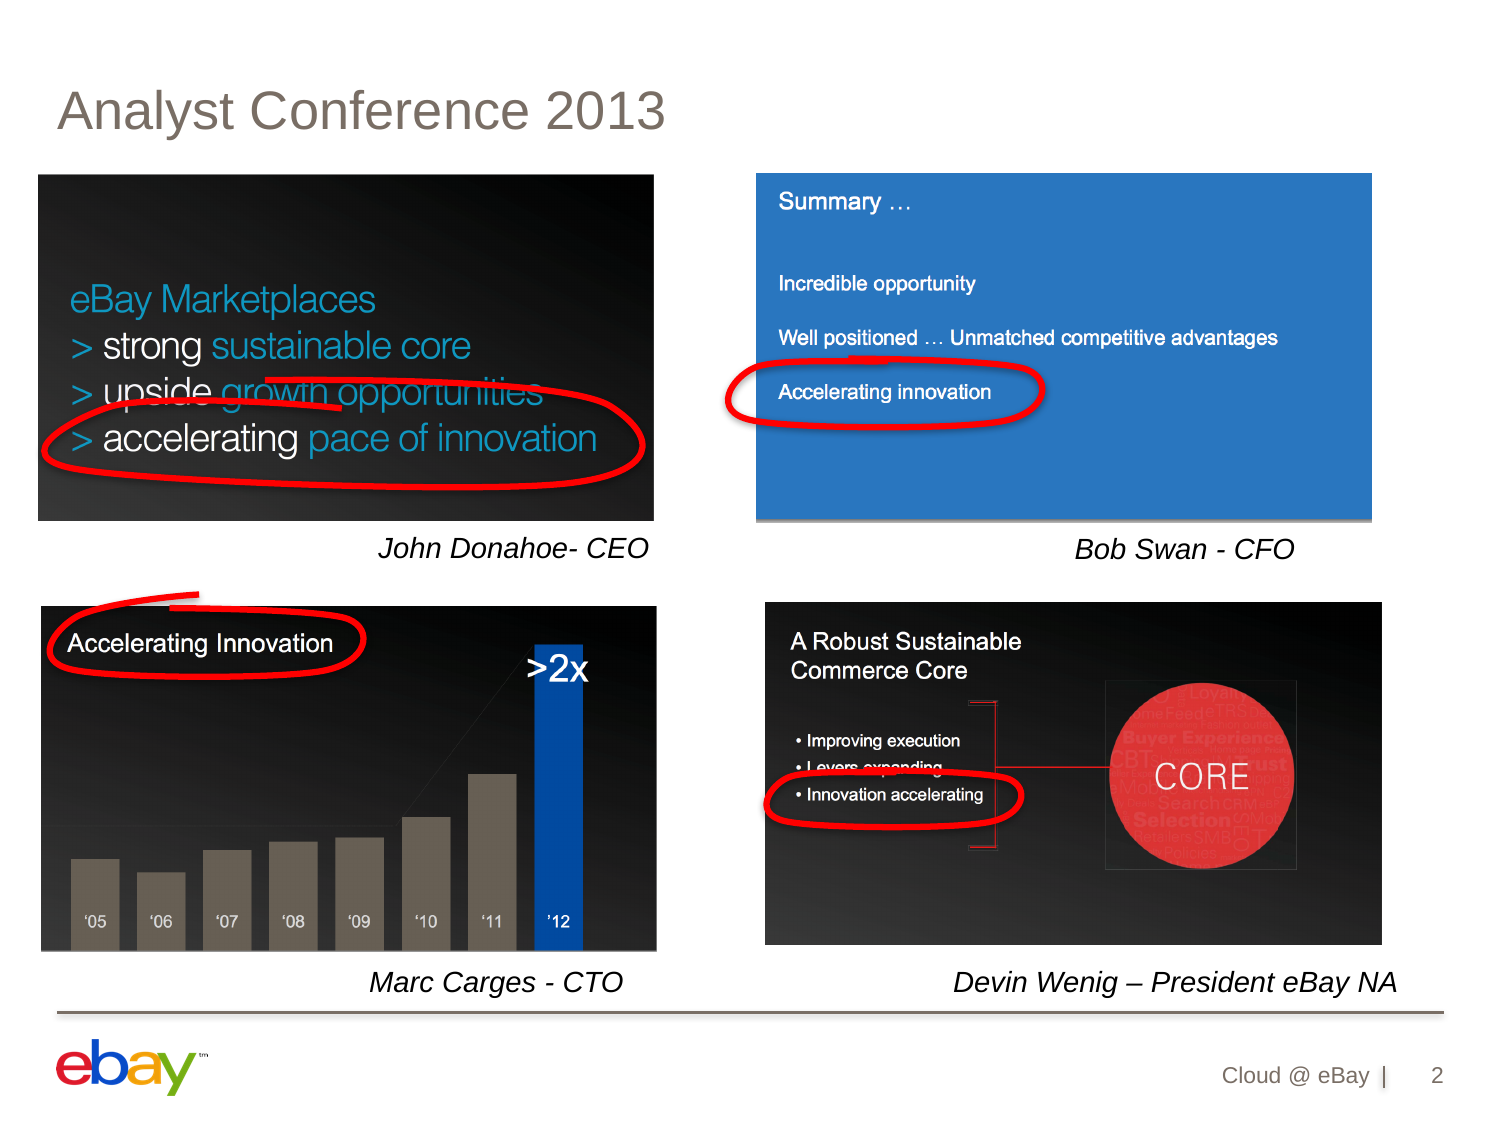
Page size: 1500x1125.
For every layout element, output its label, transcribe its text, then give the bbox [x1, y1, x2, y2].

text_box [110, 592, 200, 604]
picture [38, 174, 654, 521]
text_box Marc Carges - CTO [354, 961, 639, 1006]
text_box [726, 367, 751, 423]
text_box John Donahoe- CEO [363, 522, 665, 573]
picture [765, 602, 1382, 945]
footer Cloud @ eBay [821, 1045, 1370, 1088]
text_box Bob Swan - CFO [1059, 531, 1311, 573]
text_box Devin Wenig – President eBay NA [938, 955, 1414, 1006]
title Analyst Conference 2013 [56, 75, 1444, 263]
picture [41, 605, 657, 952]
slide_number 2 [1384, 1046, 1444, 1088]
picture [56, 1039, 208, 1096]
picture [756, 173, 1372, 524]
